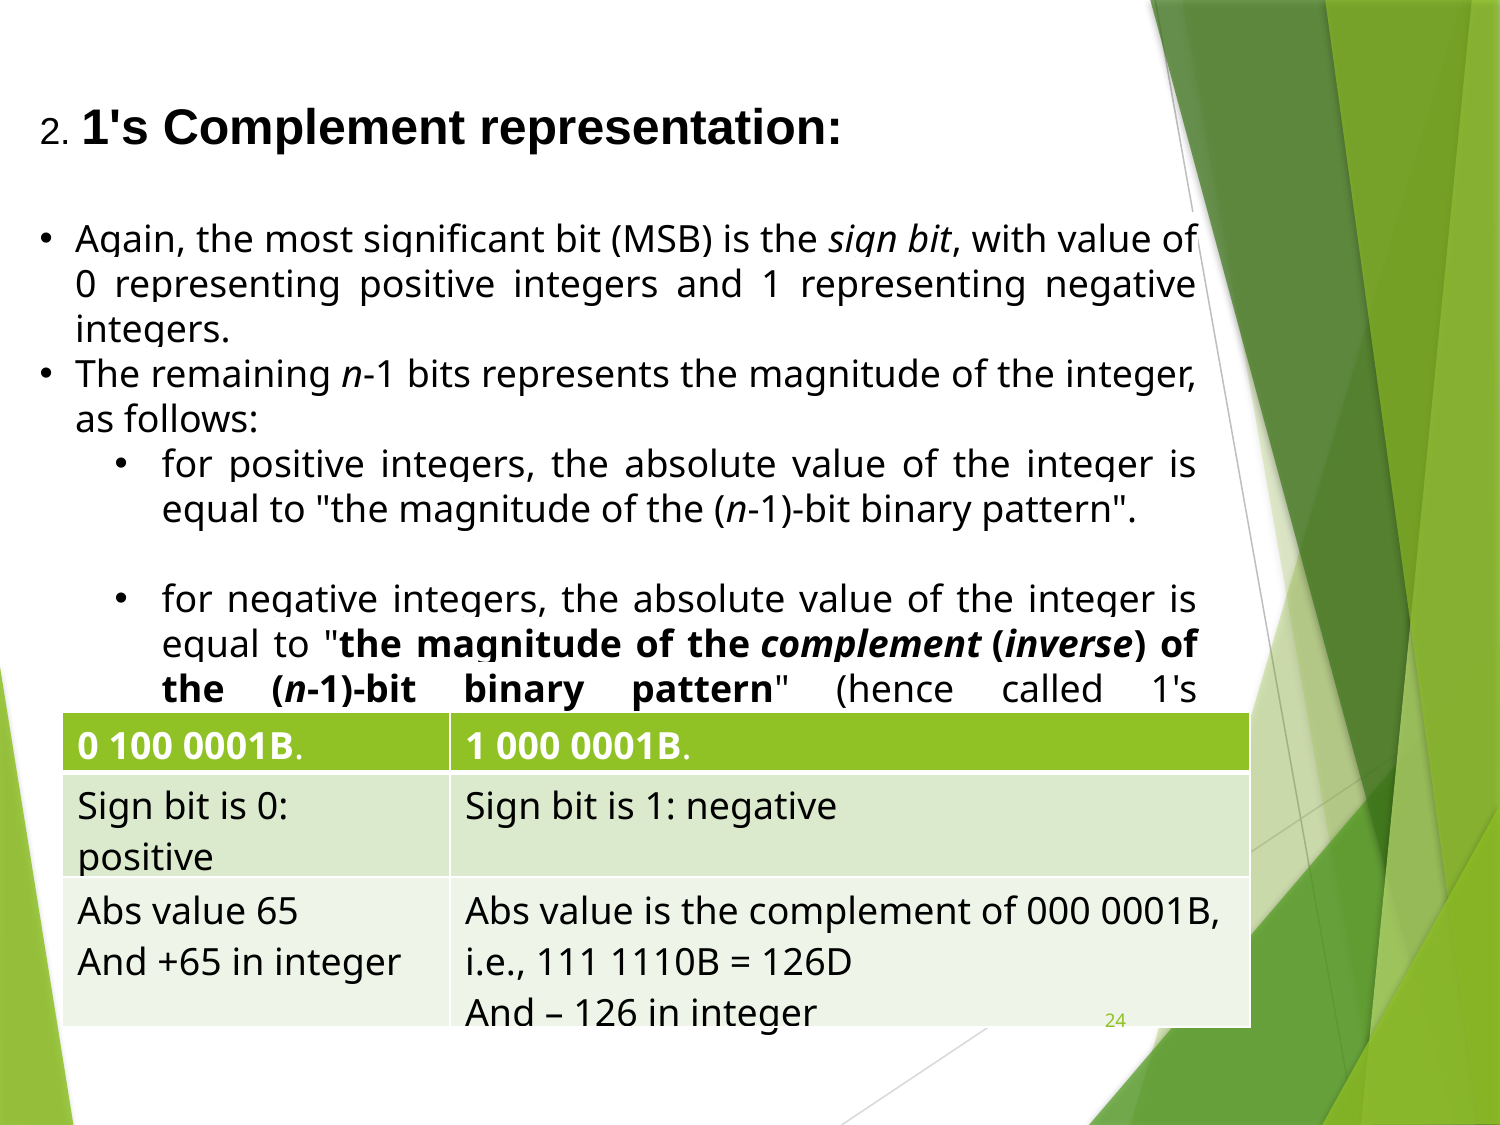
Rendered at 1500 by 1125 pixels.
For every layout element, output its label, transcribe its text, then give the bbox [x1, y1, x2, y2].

table_cell Abs value 65 And +65 in integer [63, 878, 449, 1026]
table_cell Sign bit is 0: positive [63, 775, 449, 876]
text_box 2. 1's Complement representation: Again, the most significant bit (MSB) is the sign bit, with value of 0 representing positive integers and 1 representing negative integers. The remaining n-1 bits represents the magnitude of the integer, as follows: for positive integers, the absolute value of the integer is equal to "the magnitude of the (n-1)-bit binary pattern". for negative integers, the absolute value of the integer is equal to "the magnitude of the complement (inverse) of the (n-1)-bit binary pattern" (hence called 1's complement). [24, 87, 1213, 988]
table_cell Sign bit is 1: negative [451, 775, 1249, 876]
slide_number 24 [1057, 991, 1142, 1051]
table_header 0 100 0001B. [63, 713, 449, 770]
table_cell Abs value is the complement of 000 0001B, i.e., 111 1110B = 126D And – 126 in integer [451, 878, 1249, 1026]
table_header 1 000 0001B. [451, 713, 1249, 770]
